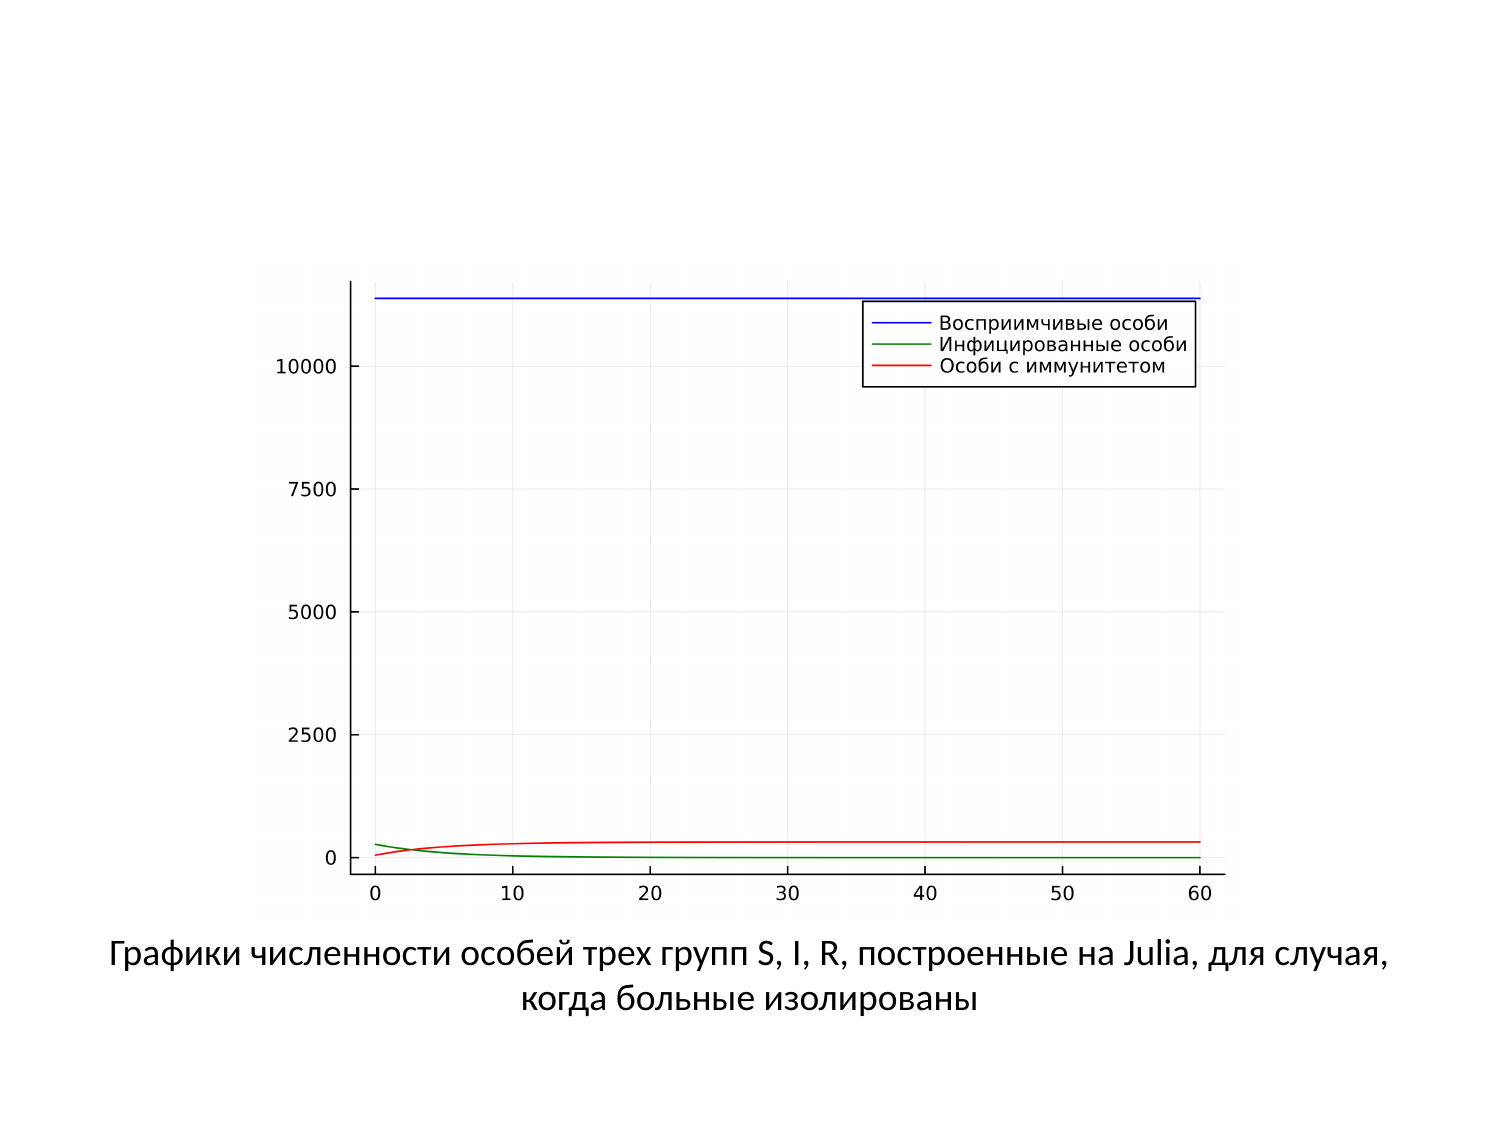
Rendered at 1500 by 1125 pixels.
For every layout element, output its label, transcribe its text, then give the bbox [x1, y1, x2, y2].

picture [255, 262, 1244, 921]
text_box Графики численности особей трех групп S, I, R, построенные на Julia, для случая, когда больные изолированы [74, 920, 1425, 1005]
